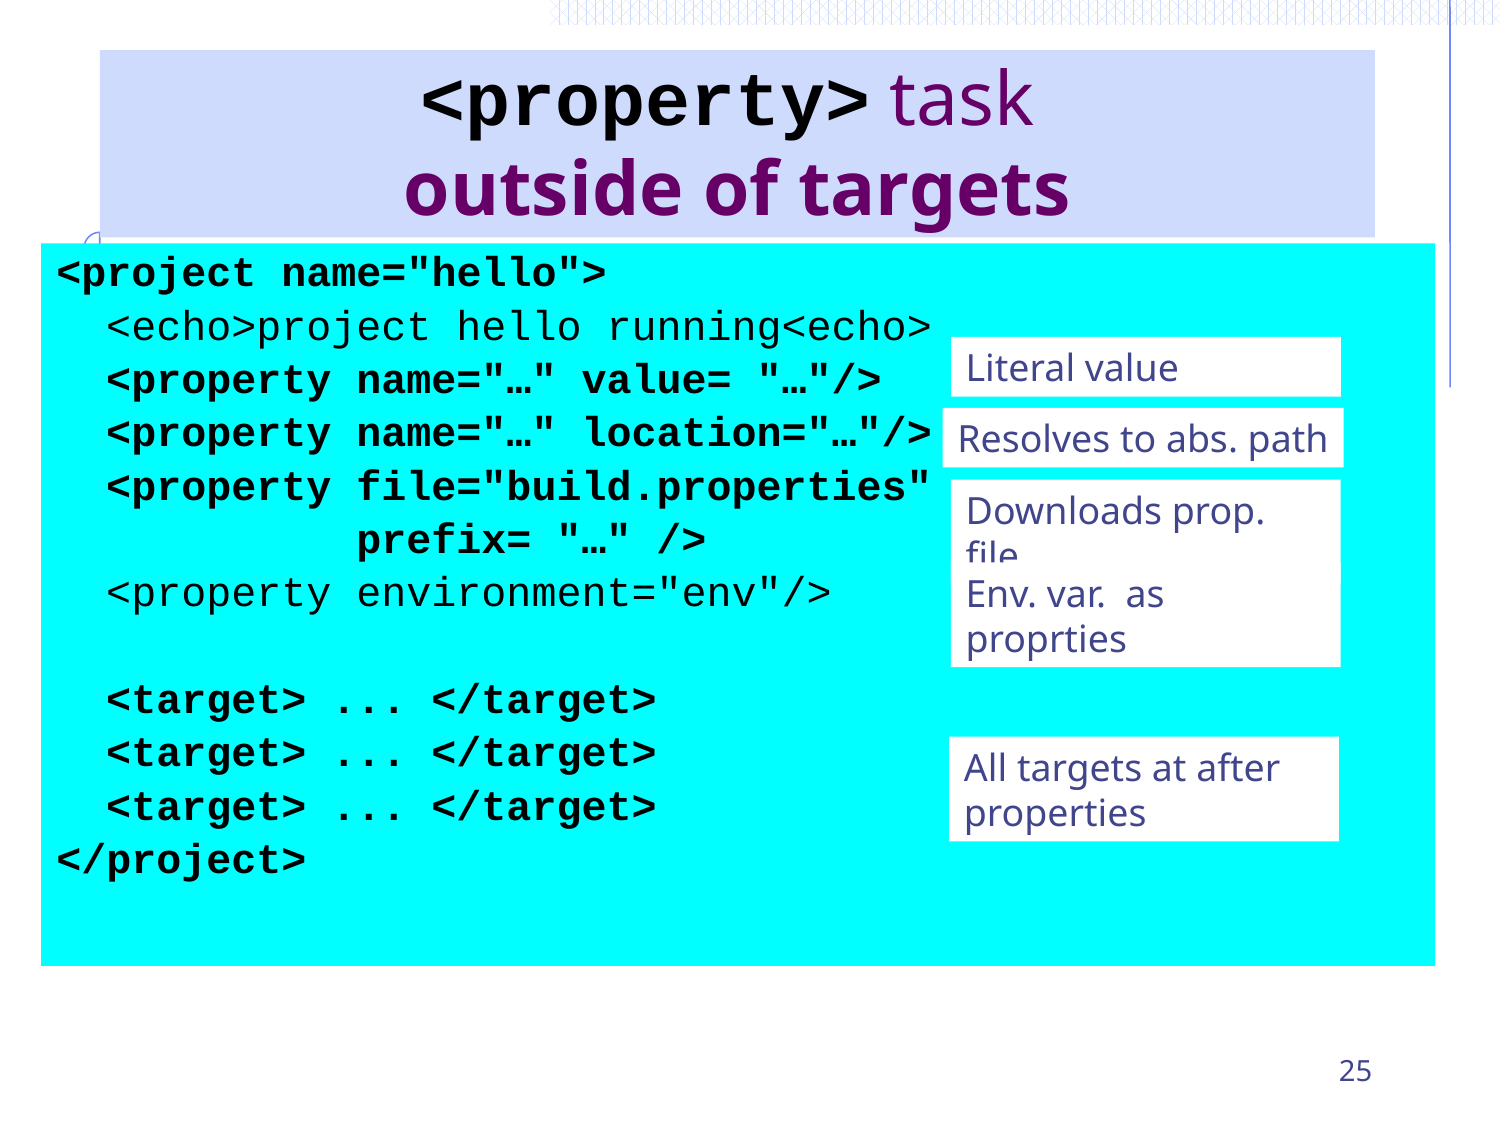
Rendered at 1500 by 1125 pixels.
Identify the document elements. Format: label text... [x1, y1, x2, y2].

title <property> task outside of targets [99, 49, 1376, 238]
text_box Resolves to abs. path [942, 407, 1344, 468]
list <project name="hello"> <echo>project hello running<echo> <property name="…" value= "…"/> <property name="…" location="…"/> <property file="build.properties" prefix= "…" /> <property environment="env"/> <target> ... </target> <target> ... </target> <target> ... </target> </project> [40, 243, 1436, 967]
text_box Env. var. as proprties [950, 562, 1341, 668]
text_box Literal value [951, 336, 1341, 397]
text_box All targets at after properties [949, 736, 1339, 842]
text_box Downloads prop. file [950, 479, 1341, 562]
slide_number 25 [1074, 1024, 1388, 1101]
